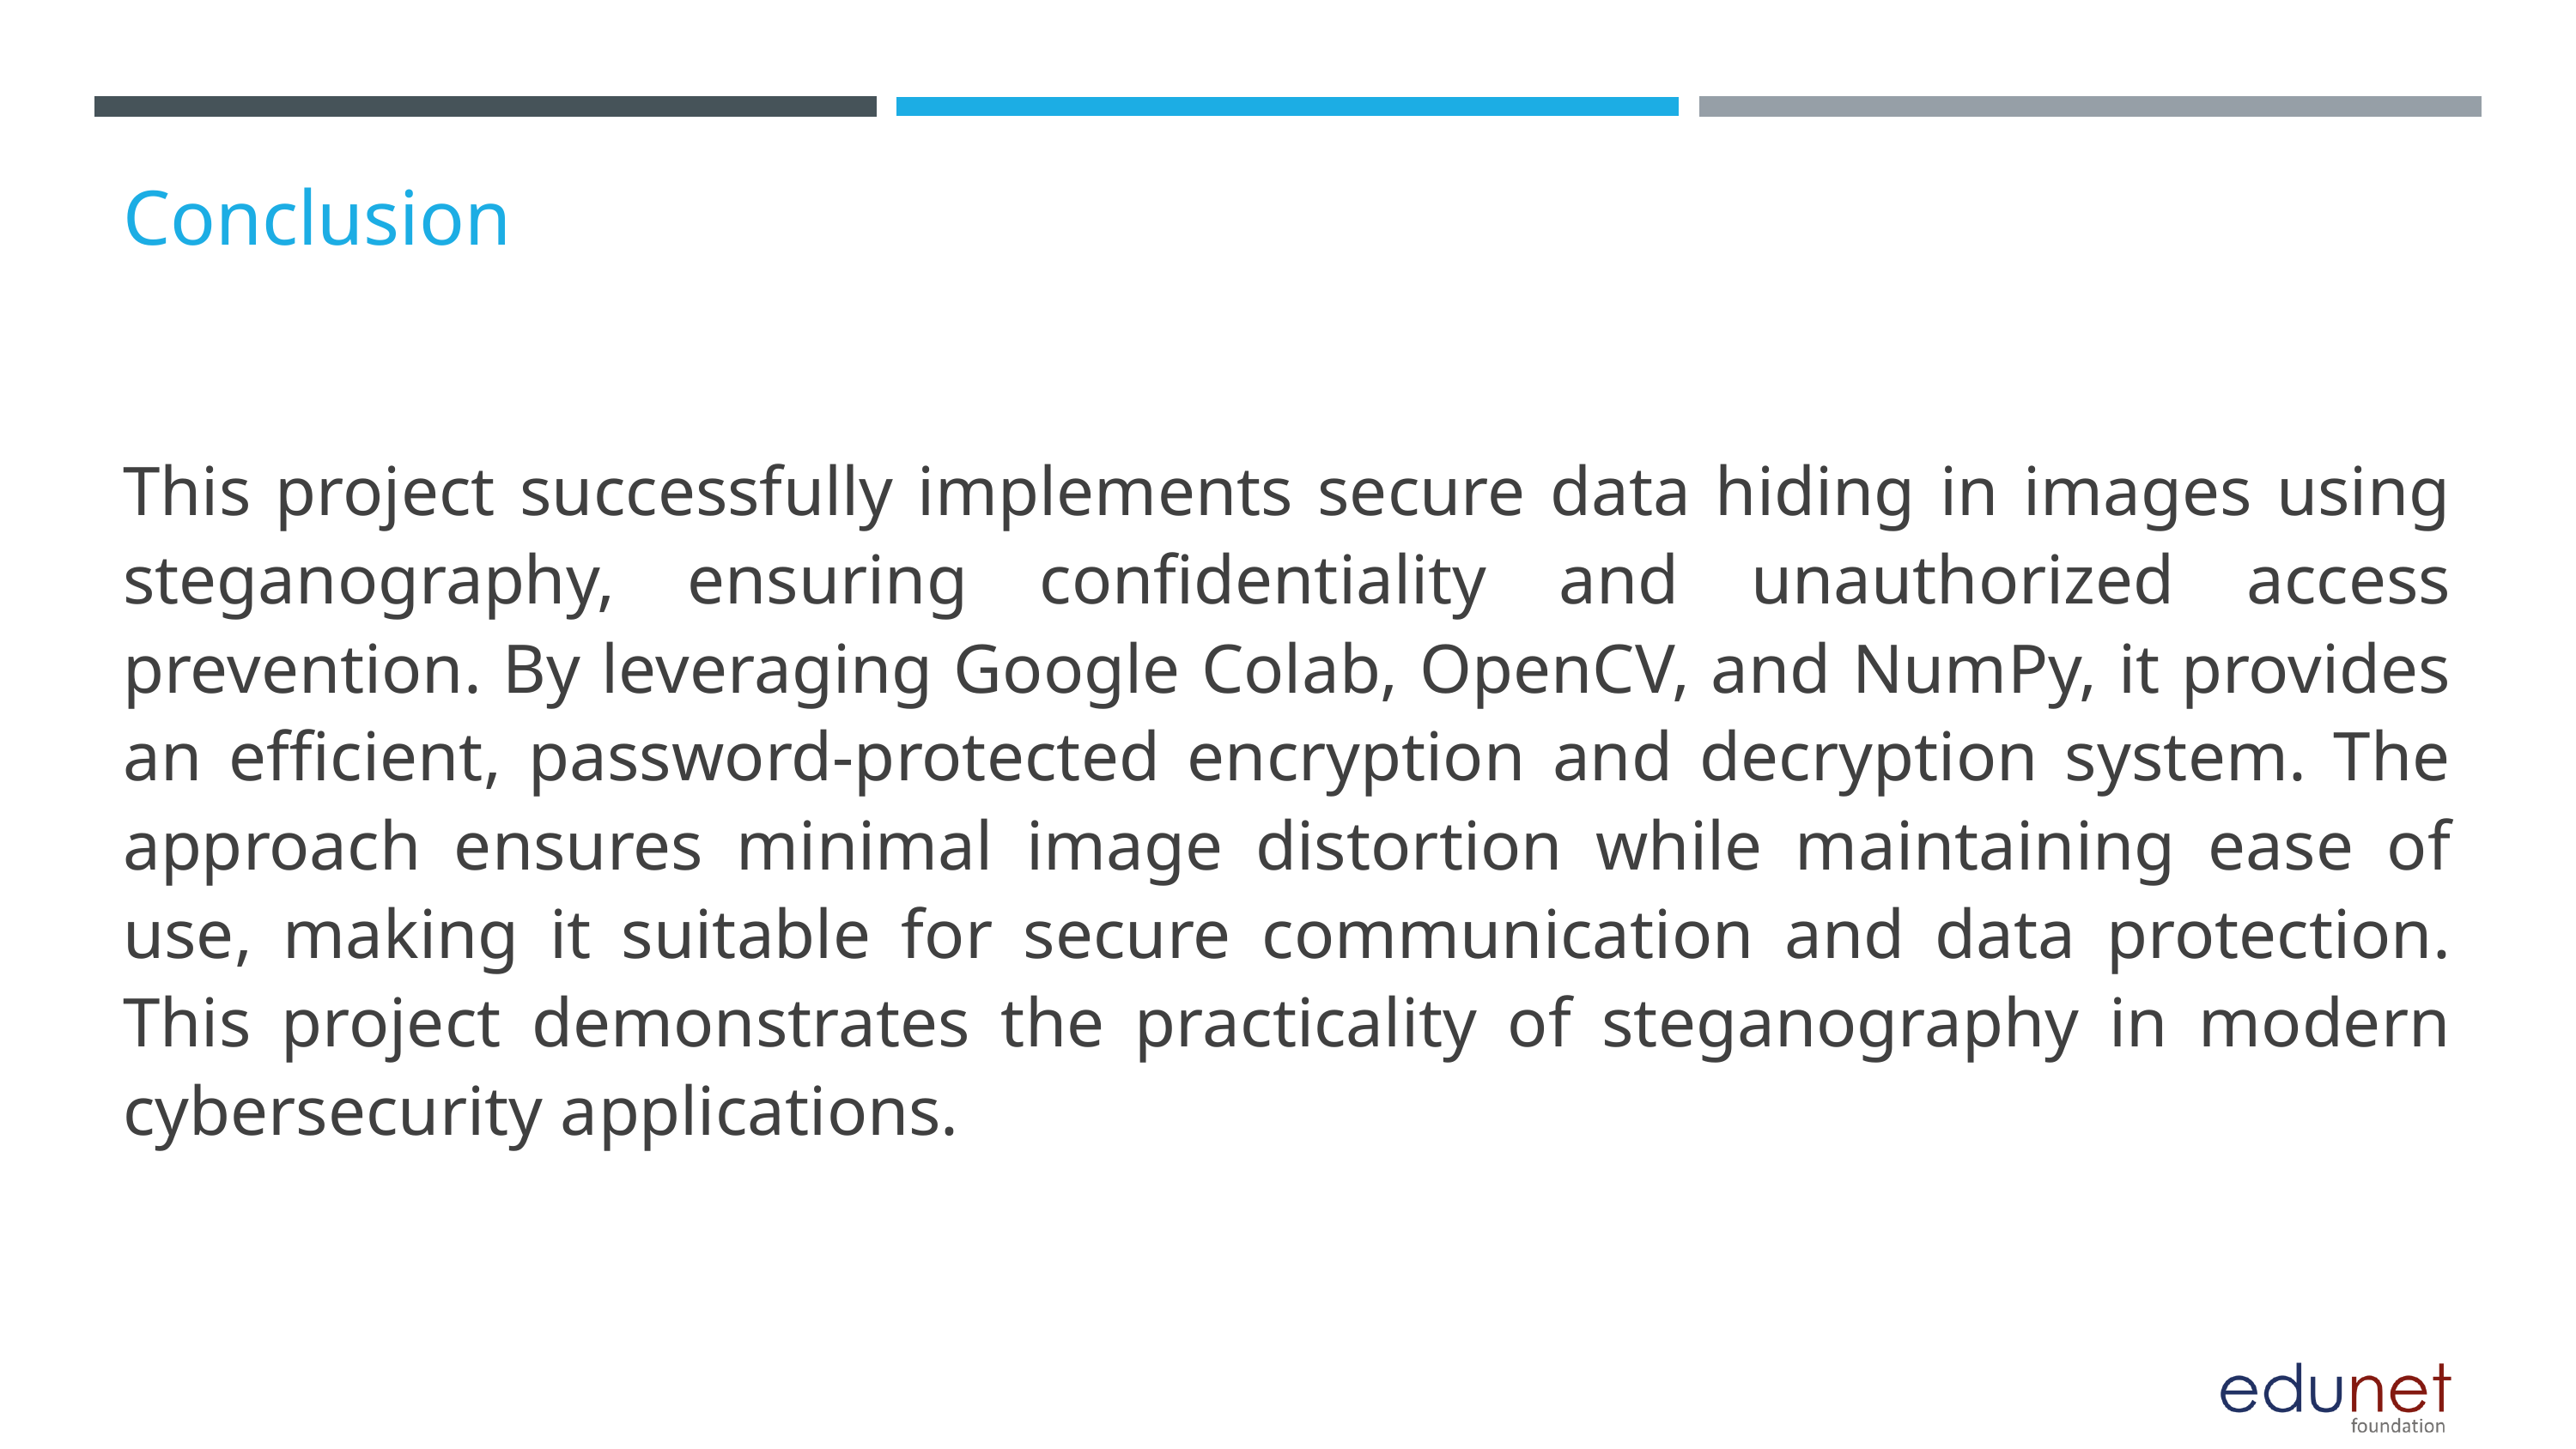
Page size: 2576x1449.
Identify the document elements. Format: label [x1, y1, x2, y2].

text_box [122, 275, 2454, 1263]
text_box [2215, 1360, 2454, 1437]
text_box [896, 96, 1680, 117]
text_box [122, 148, 2454, 261]
text_box [1698, 95, 2482, 118]
text_box [94, 96, 878, 118]
